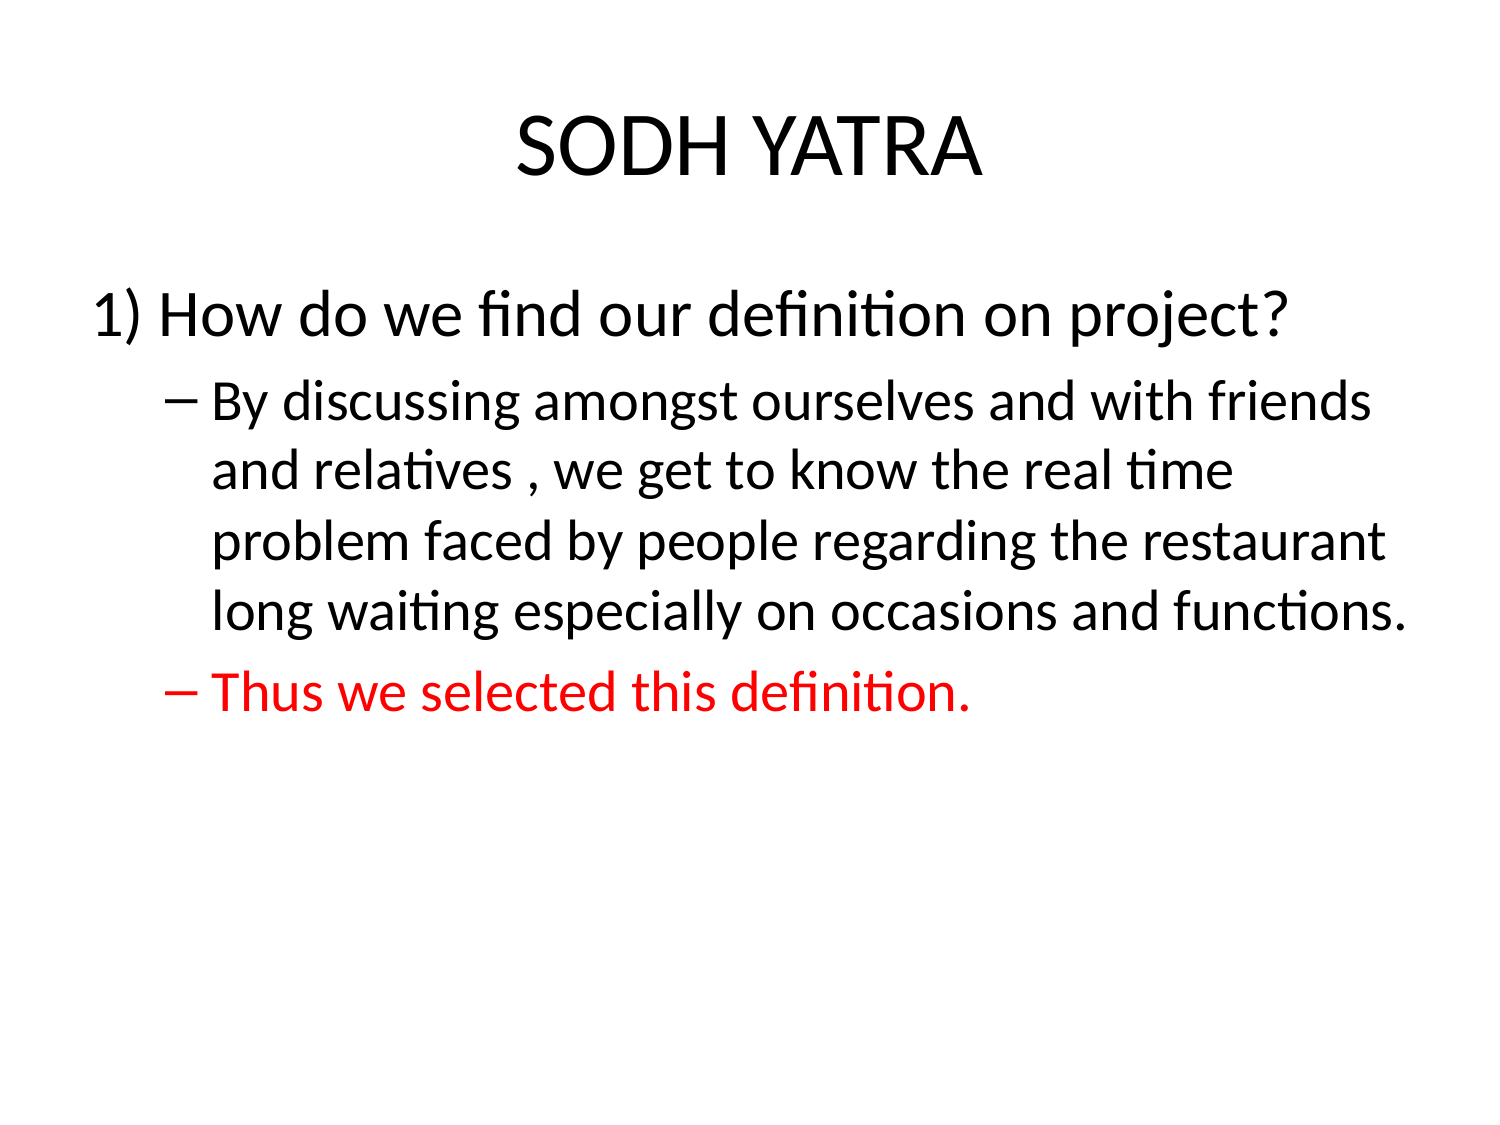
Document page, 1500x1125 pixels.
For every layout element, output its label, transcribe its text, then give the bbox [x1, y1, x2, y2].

list 1) How do we find our definition on project? By discussing amongst ourselves and with friends and relatives , we get to know the real time problem faced by people regarding the restaurant long waiting especially on occasions and functions. Thus we selected this definition. [75, 262, 1425, 1005]
title SODH YATRA [75, 45, 1425, 233]
